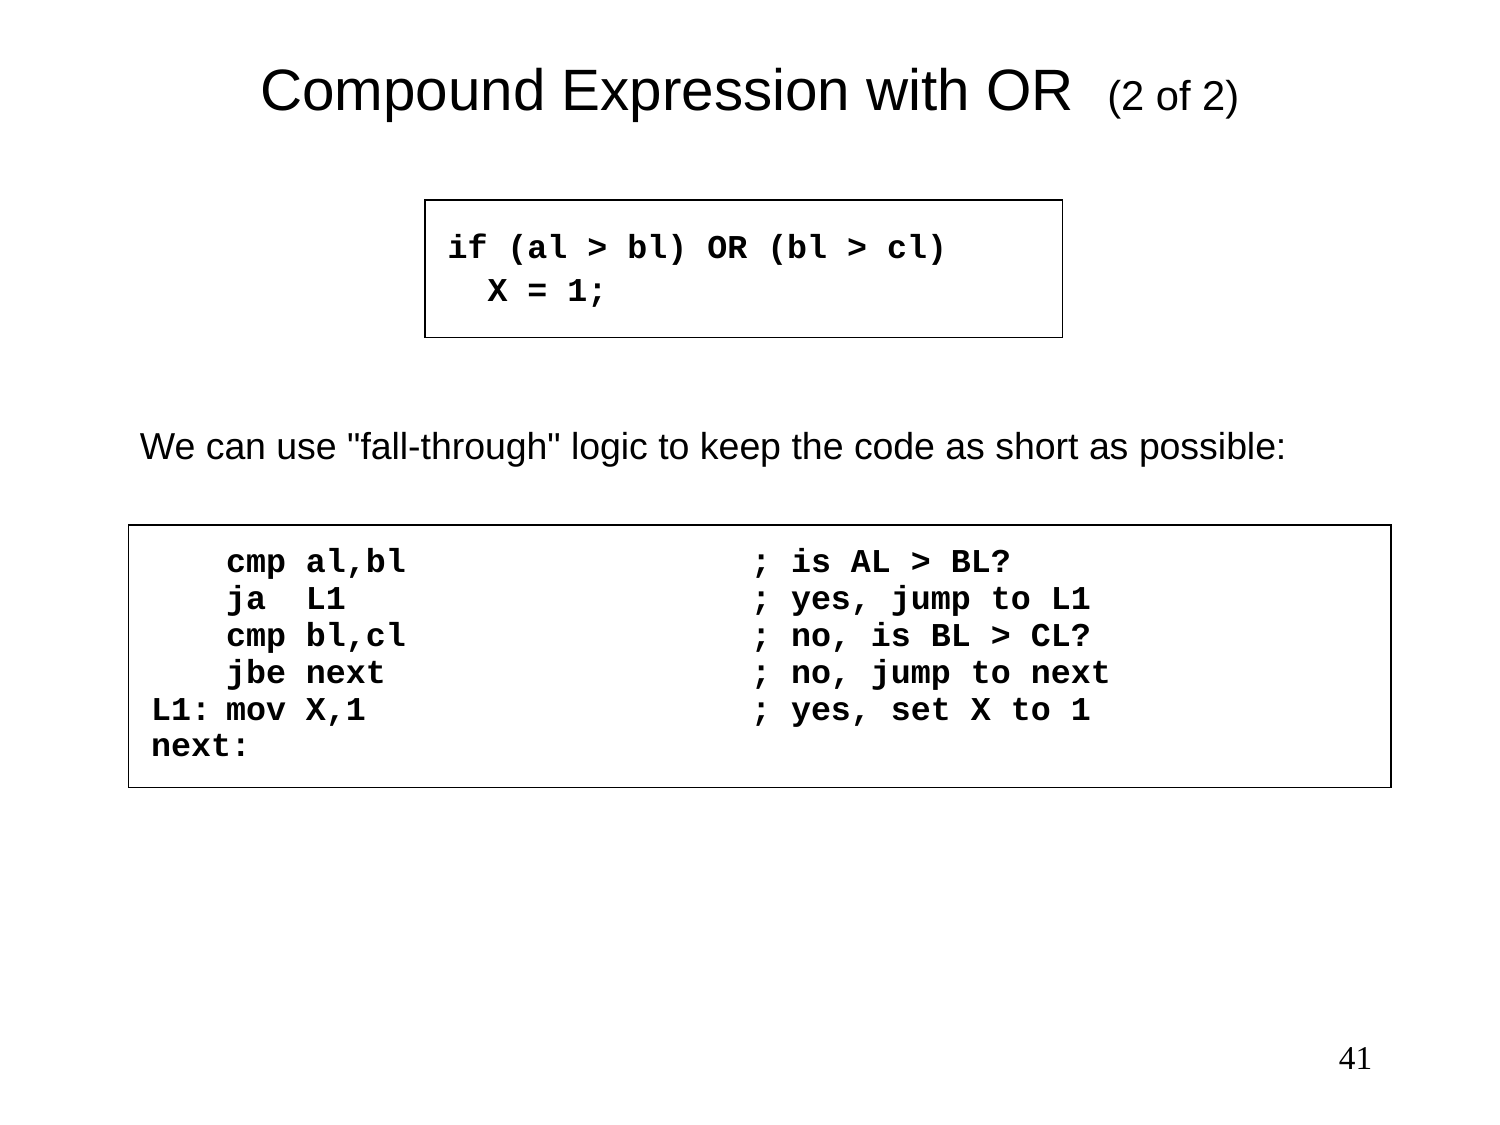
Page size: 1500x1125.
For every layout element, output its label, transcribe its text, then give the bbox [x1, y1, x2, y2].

text_box cmp al,bl ; is AL > BL? ja L1 ; yes, jump to L1 cmp bl,cl ; no, is BL > CL? jbe next ; no, jump to next L1: mov X,1 ; yes, set X to 1 next: [128, 525, 1391, 788]
text_box if (al > bl) OR (bl > cl) X = 1; [425, 199, 1063, 338]
text_box We can use "fall-through" logic to keep the code as short as possible: [124, 399, 1325, 490]
title Compound Expression with OR (2 of 2) [112, 37, 1388, 138]
slide_number 41 [1224, 1024, 1388, 1088]
